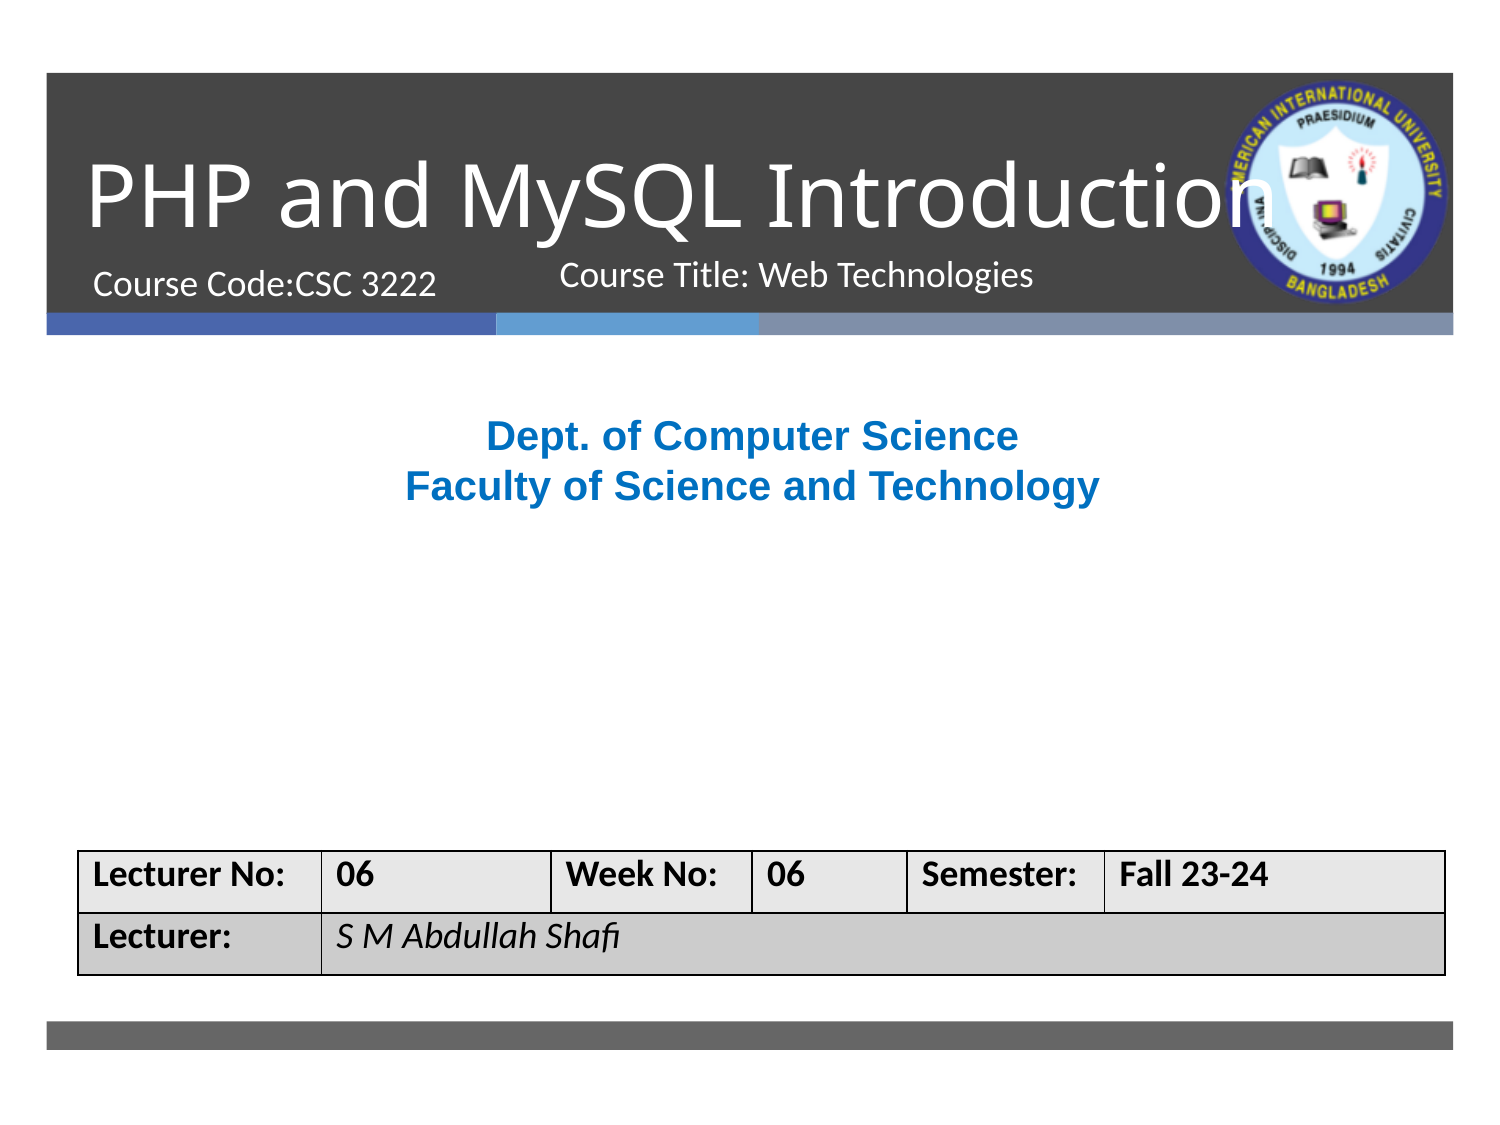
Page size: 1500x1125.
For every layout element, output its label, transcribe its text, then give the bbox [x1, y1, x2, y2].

table_cell Lecturer: [79, 914, 321, 974]
table_header Semester: [908, 852, 1104, 912]
text_box Course Title: Web Technologies [544, 252, 1228, 332]
title PHP and MySQL Introduction​ [69, 73, 1351, 253]
picture [1228, 75, 1454, 310]
table_header 06 [322, 852, 550, 912]
table_cell S M Abdullah Shafi [322, 914, 1444, 974]
table_header Lecturer No: [79, 852, 321, 912]
table_header Fall 23-24 [1105, 852, 1444, 912]
subtitle Course Code:CSC 3222 [78, 251, 536, 331]
table_header 06 [753, 852, 906, 912]
text_box Dept. of Computer Science Faculty of Science and Technology [12, 401, 1493, 517]
table_header Week No: [552, 852, 751, 912]
